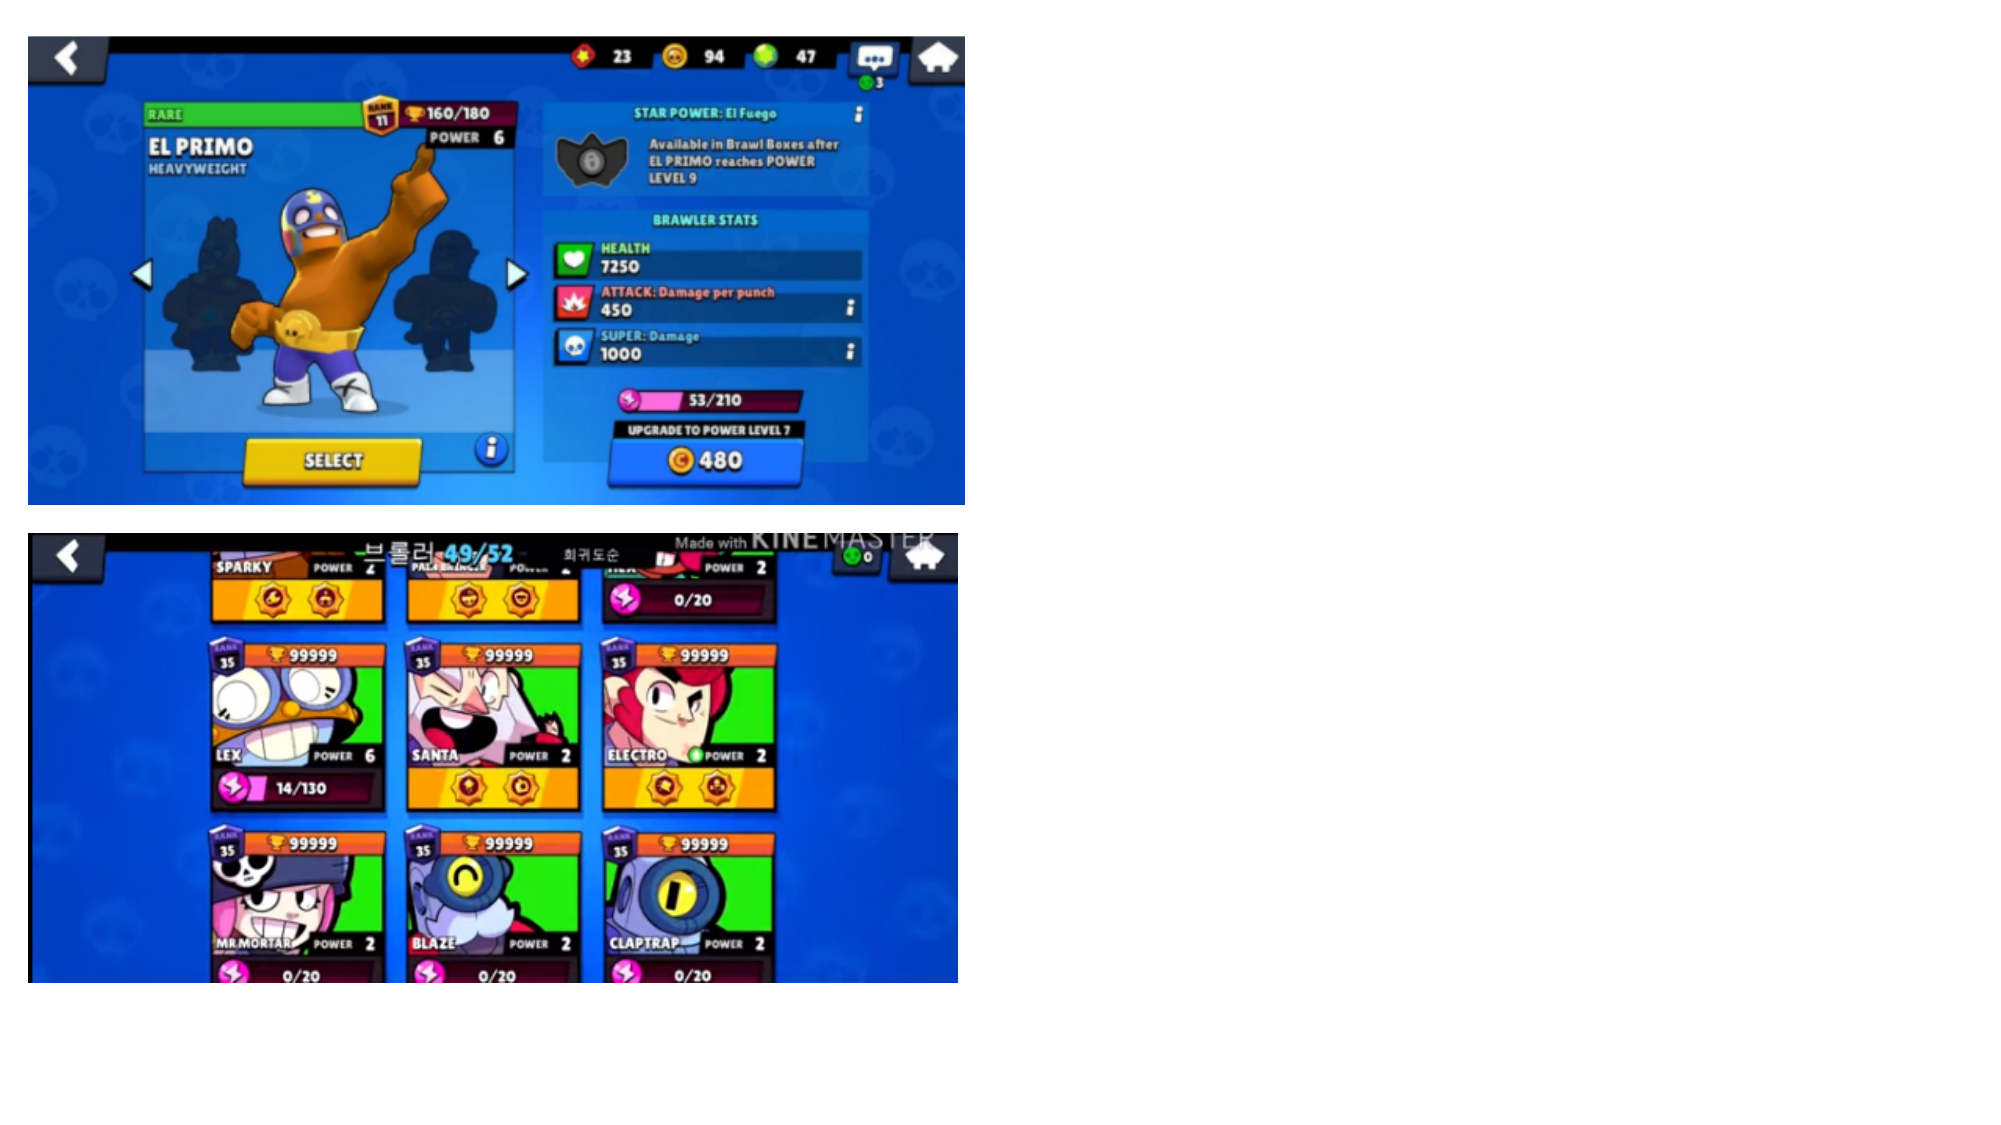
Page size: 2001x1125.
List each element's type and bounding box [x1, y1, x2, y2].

picture [28, 35, 965, 505]
picture [28, 533, 958, 983]
